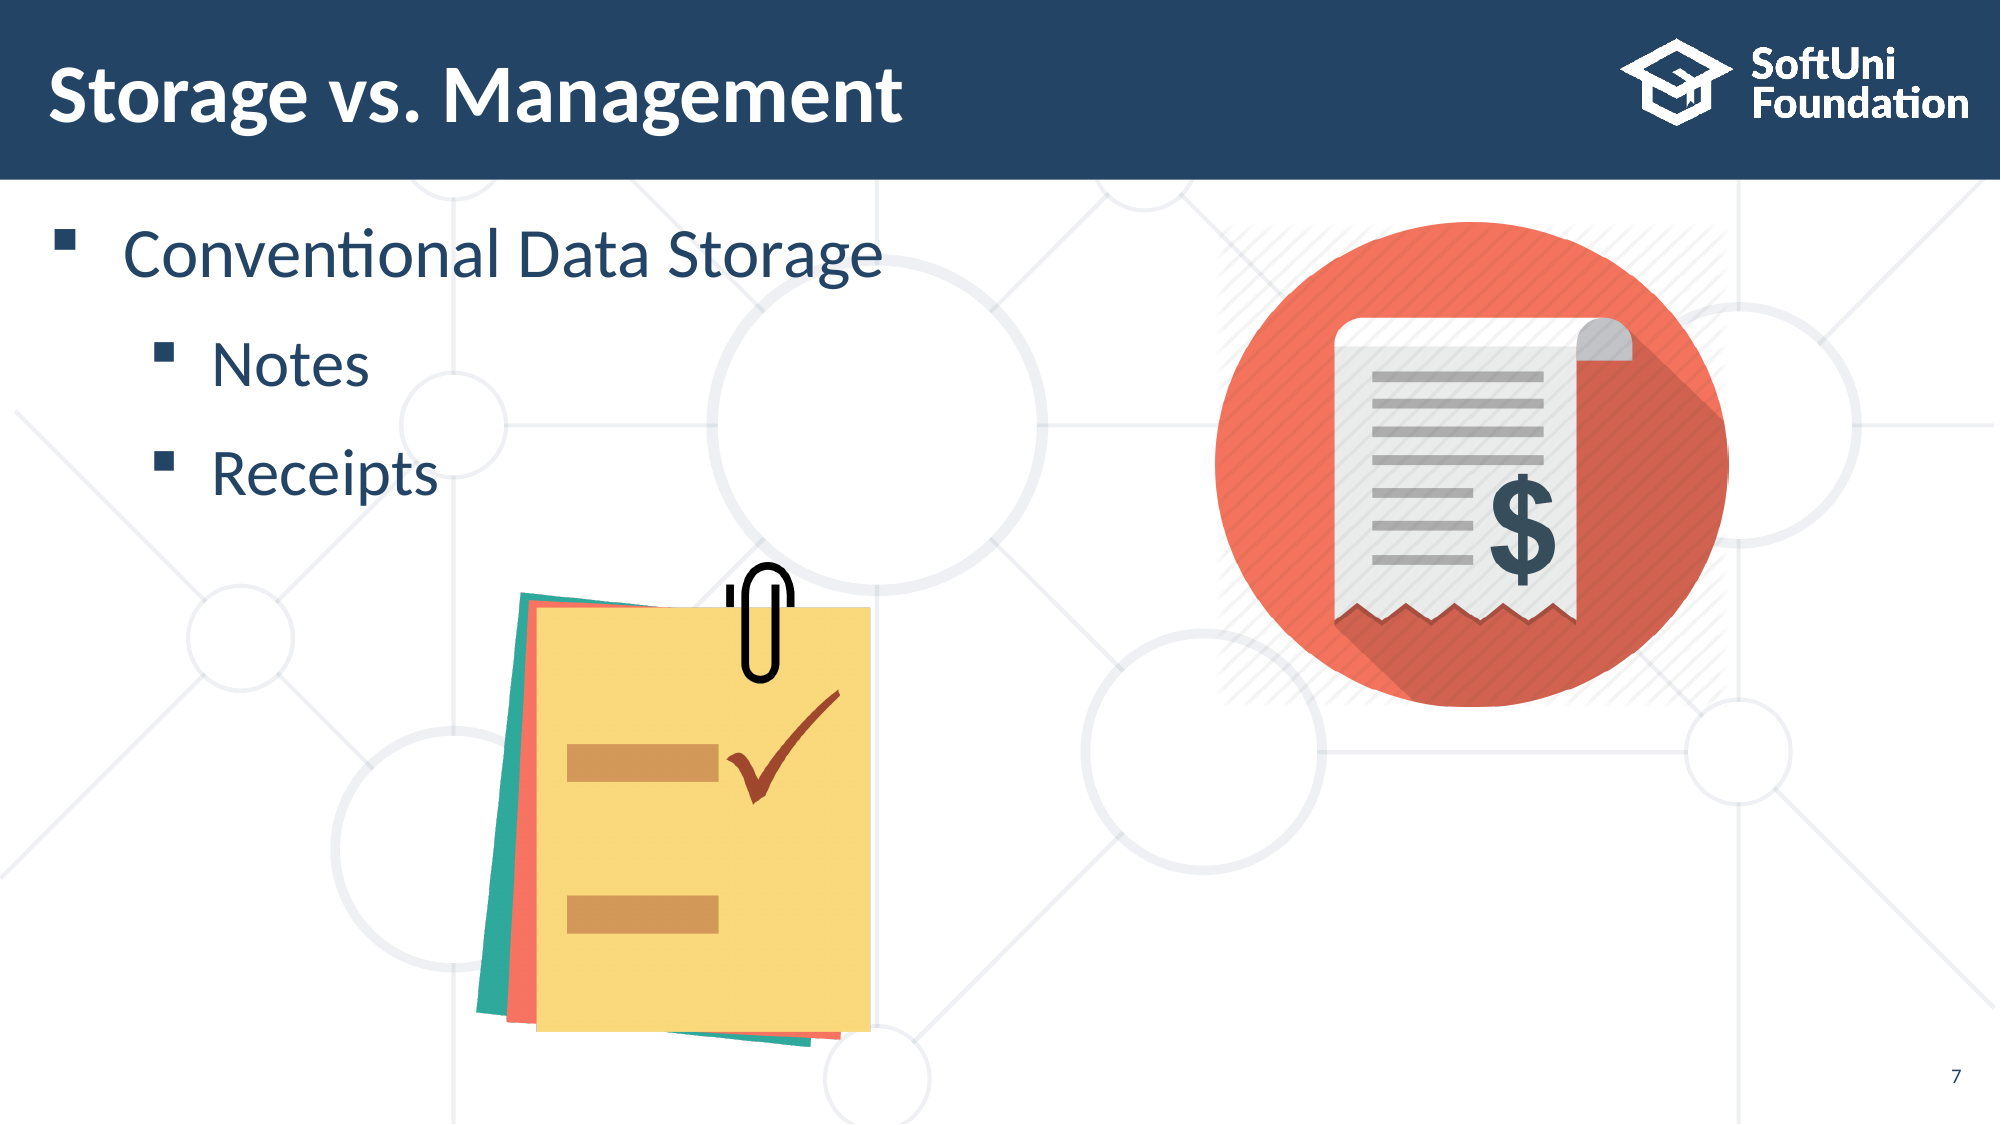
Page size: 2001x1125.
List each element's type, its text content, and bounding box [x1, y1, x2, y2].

list Conventional Data Storage Notes Receipts [31, 196, 1970, 1050]
title Storage vs. Management [31, 16, 1591, 162]
picture [438, 562, 923, 1047]
picture [1215, 222, 1729, 707]
slide_number 7 [1897, 1049, 1968, 1101]
picture [1619, 38, 1968, 126]
